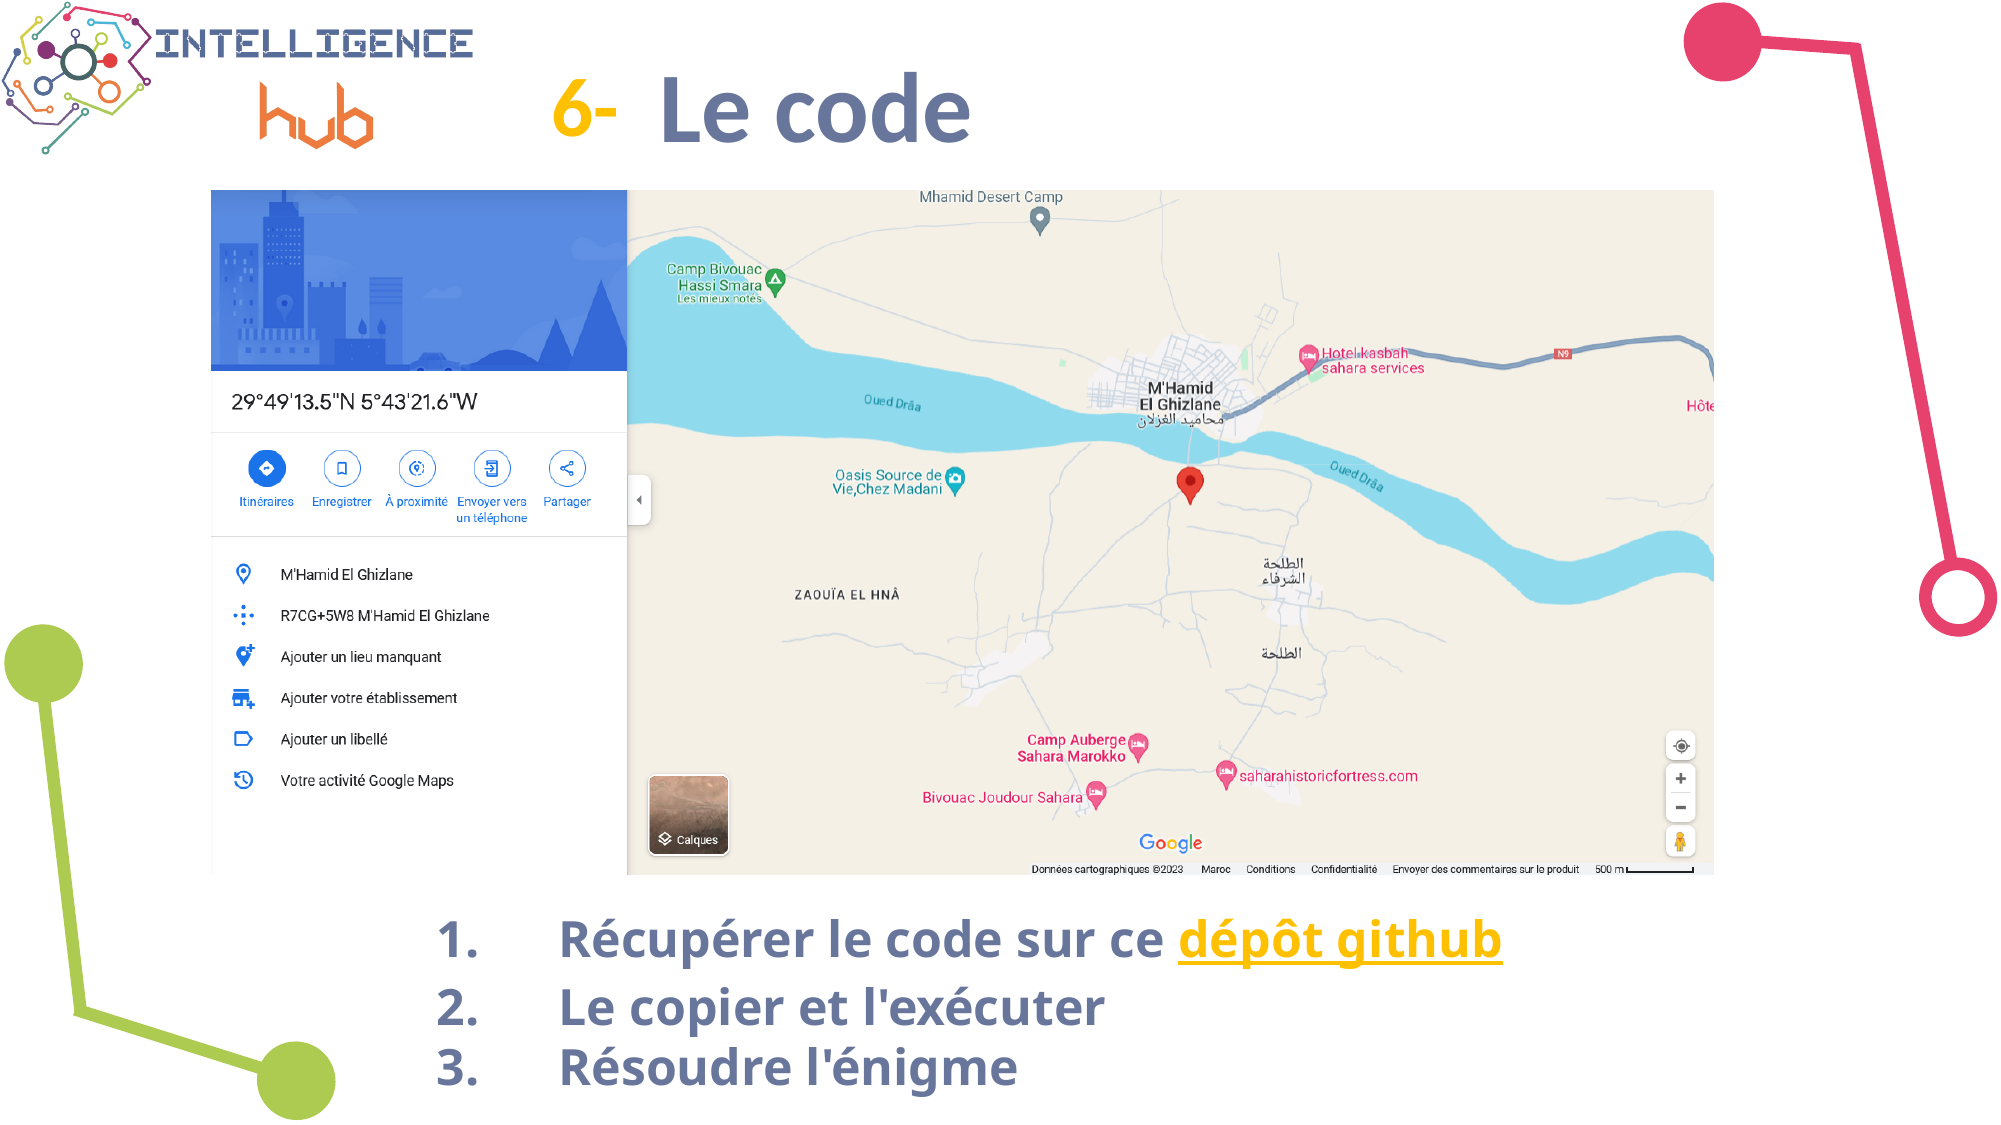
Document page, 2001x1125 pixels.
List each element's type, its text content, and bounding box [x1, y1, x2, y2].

text_box Le code [644, 54, 2000, 167]
text_box Récupérer le code sur ce dépôt github Le copier et l'exécuter Résoudre l'énigme [421, 899, 1958, 1103]
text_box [1714, 229, 2000, 388]
text_box 6- [536, 45, 635, 161]
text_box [0, 772, 414, 1025]
picture [0, 0, 476, 155]
picture [211, 190, 1714, 875]
